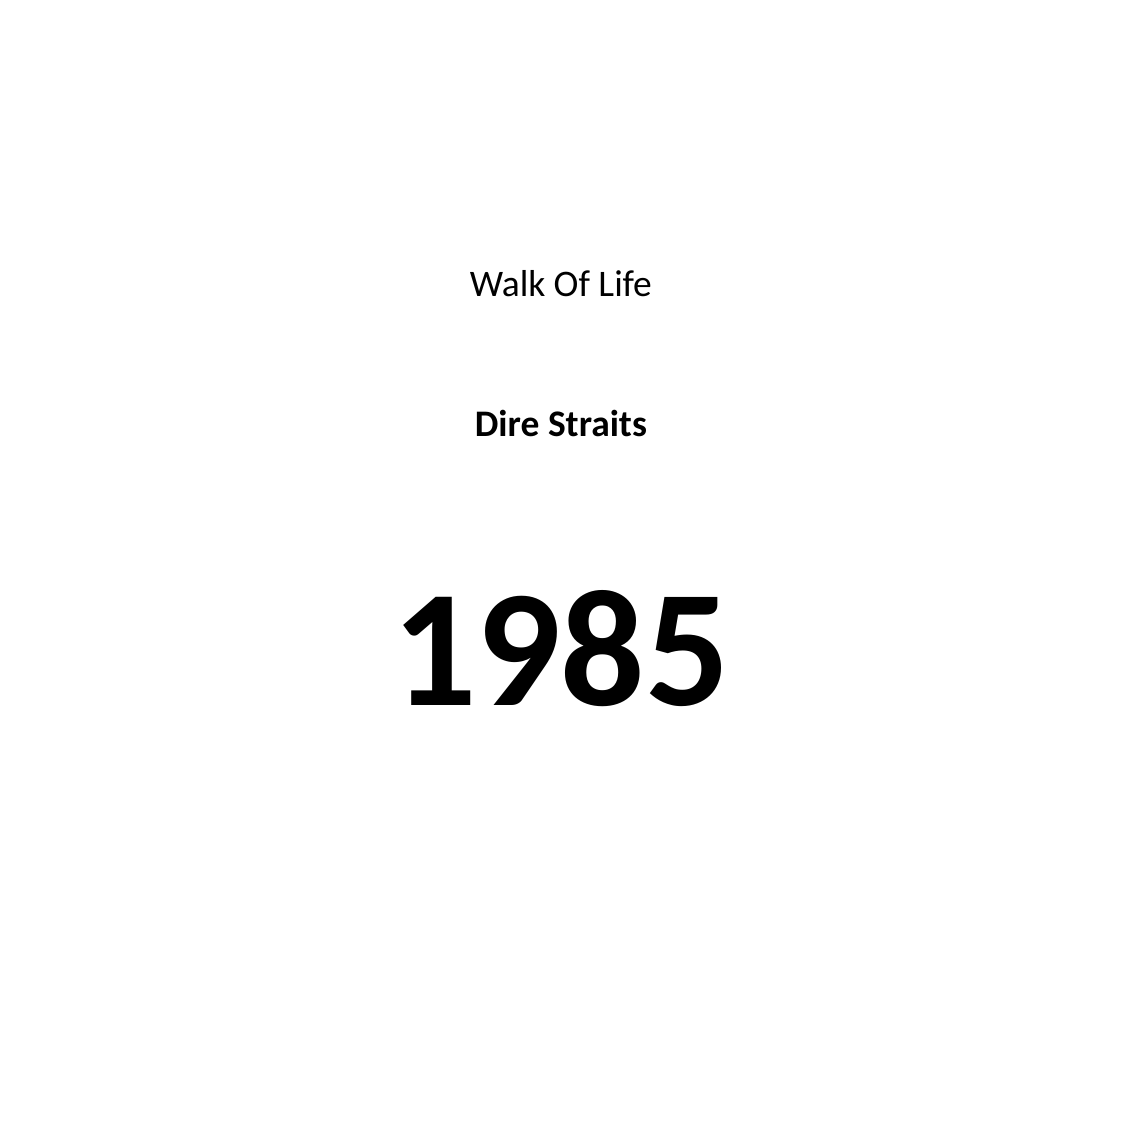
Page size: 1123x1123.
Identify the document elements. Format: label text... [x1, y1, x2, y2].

text_box Walk Of Life Dire Straits 1985 [58, 206, 1063, 747]
